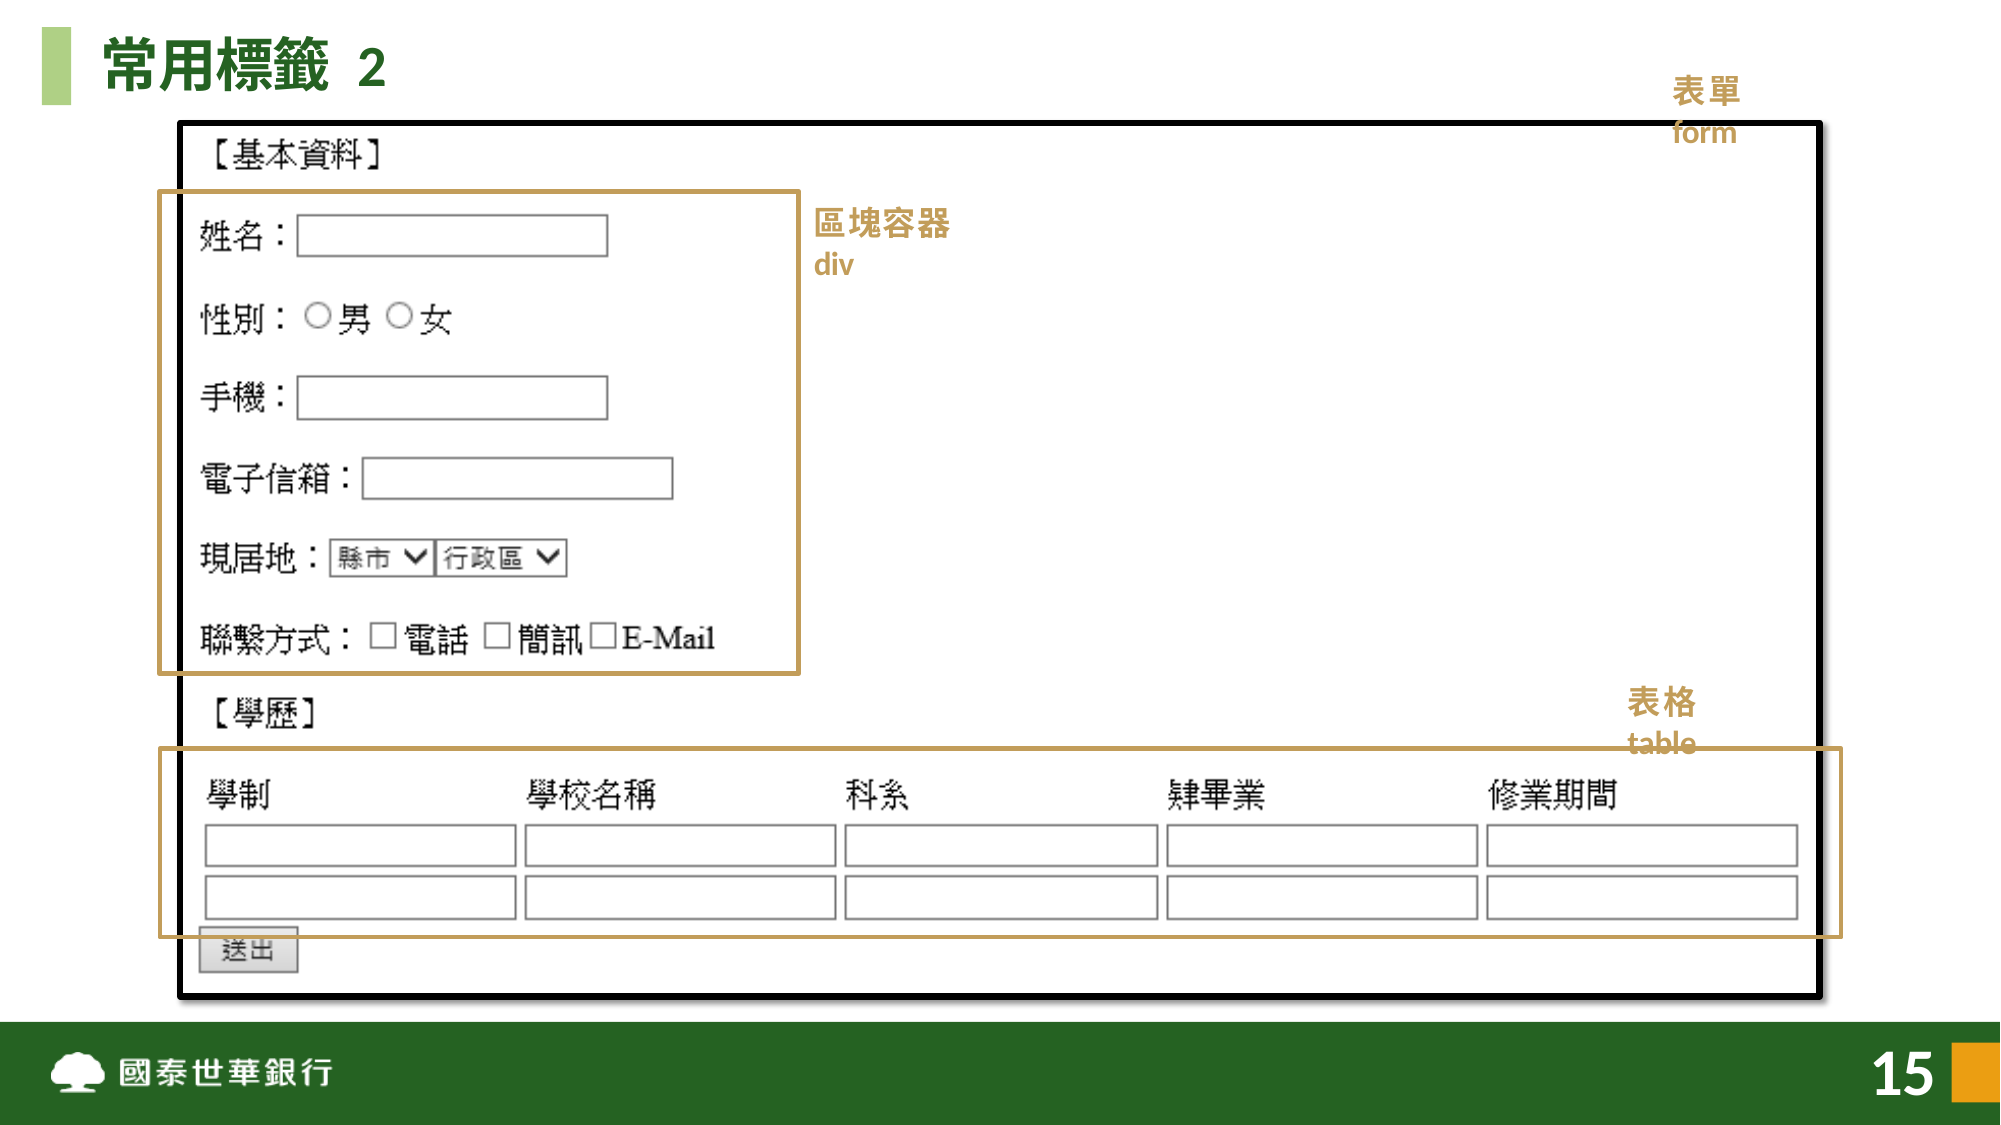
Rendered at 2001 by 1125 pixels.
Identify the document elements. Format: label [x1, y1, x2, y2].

text_box [0, 0, 2000, 1125]
